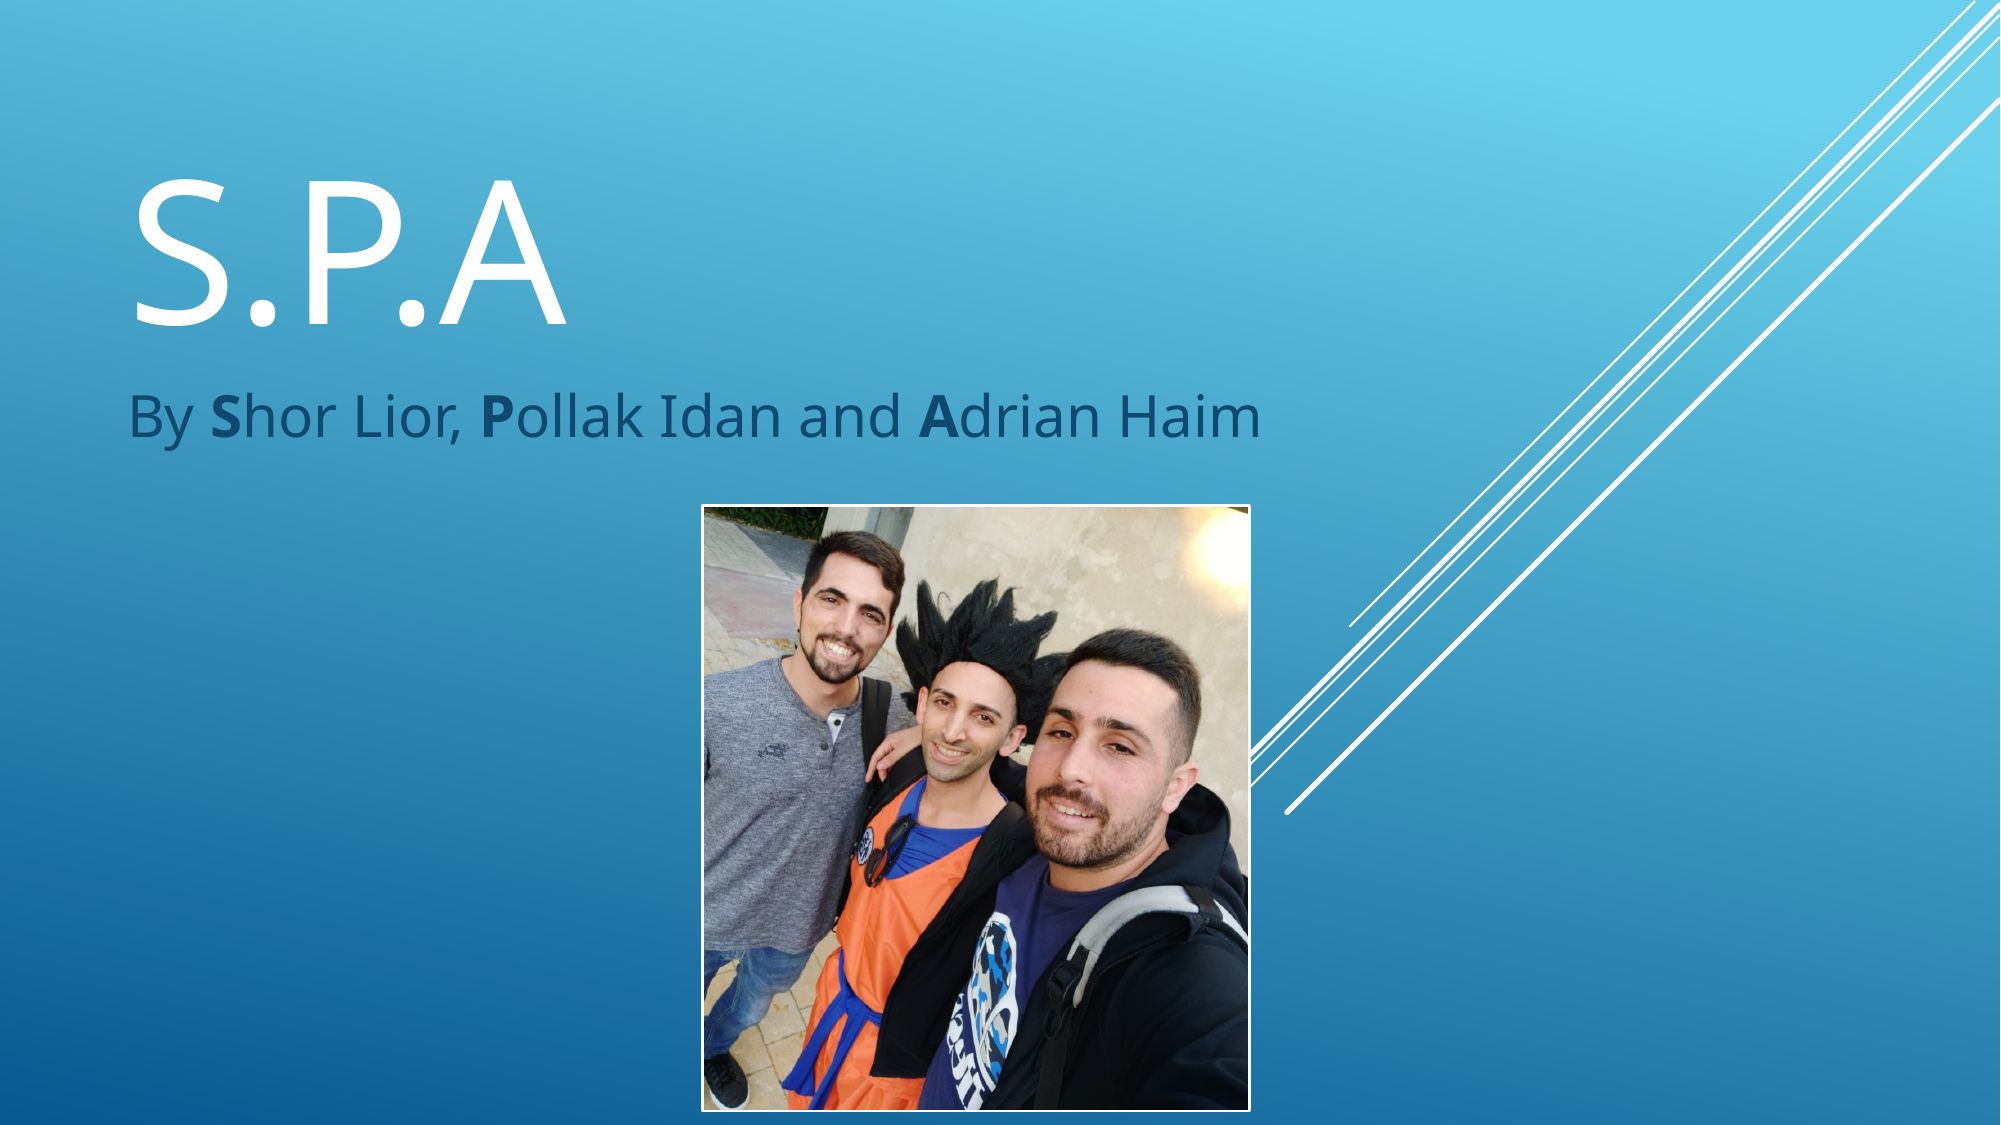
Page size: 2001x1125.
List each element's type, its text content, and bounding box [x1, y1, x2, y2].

picture [703, 506, 1249, 1111]
subtitle By Shor Lior, Pollak Idan and Adrian Haim [112, 371, 1296, 557]
title S.P.A [112, 96, 1421, 372]
